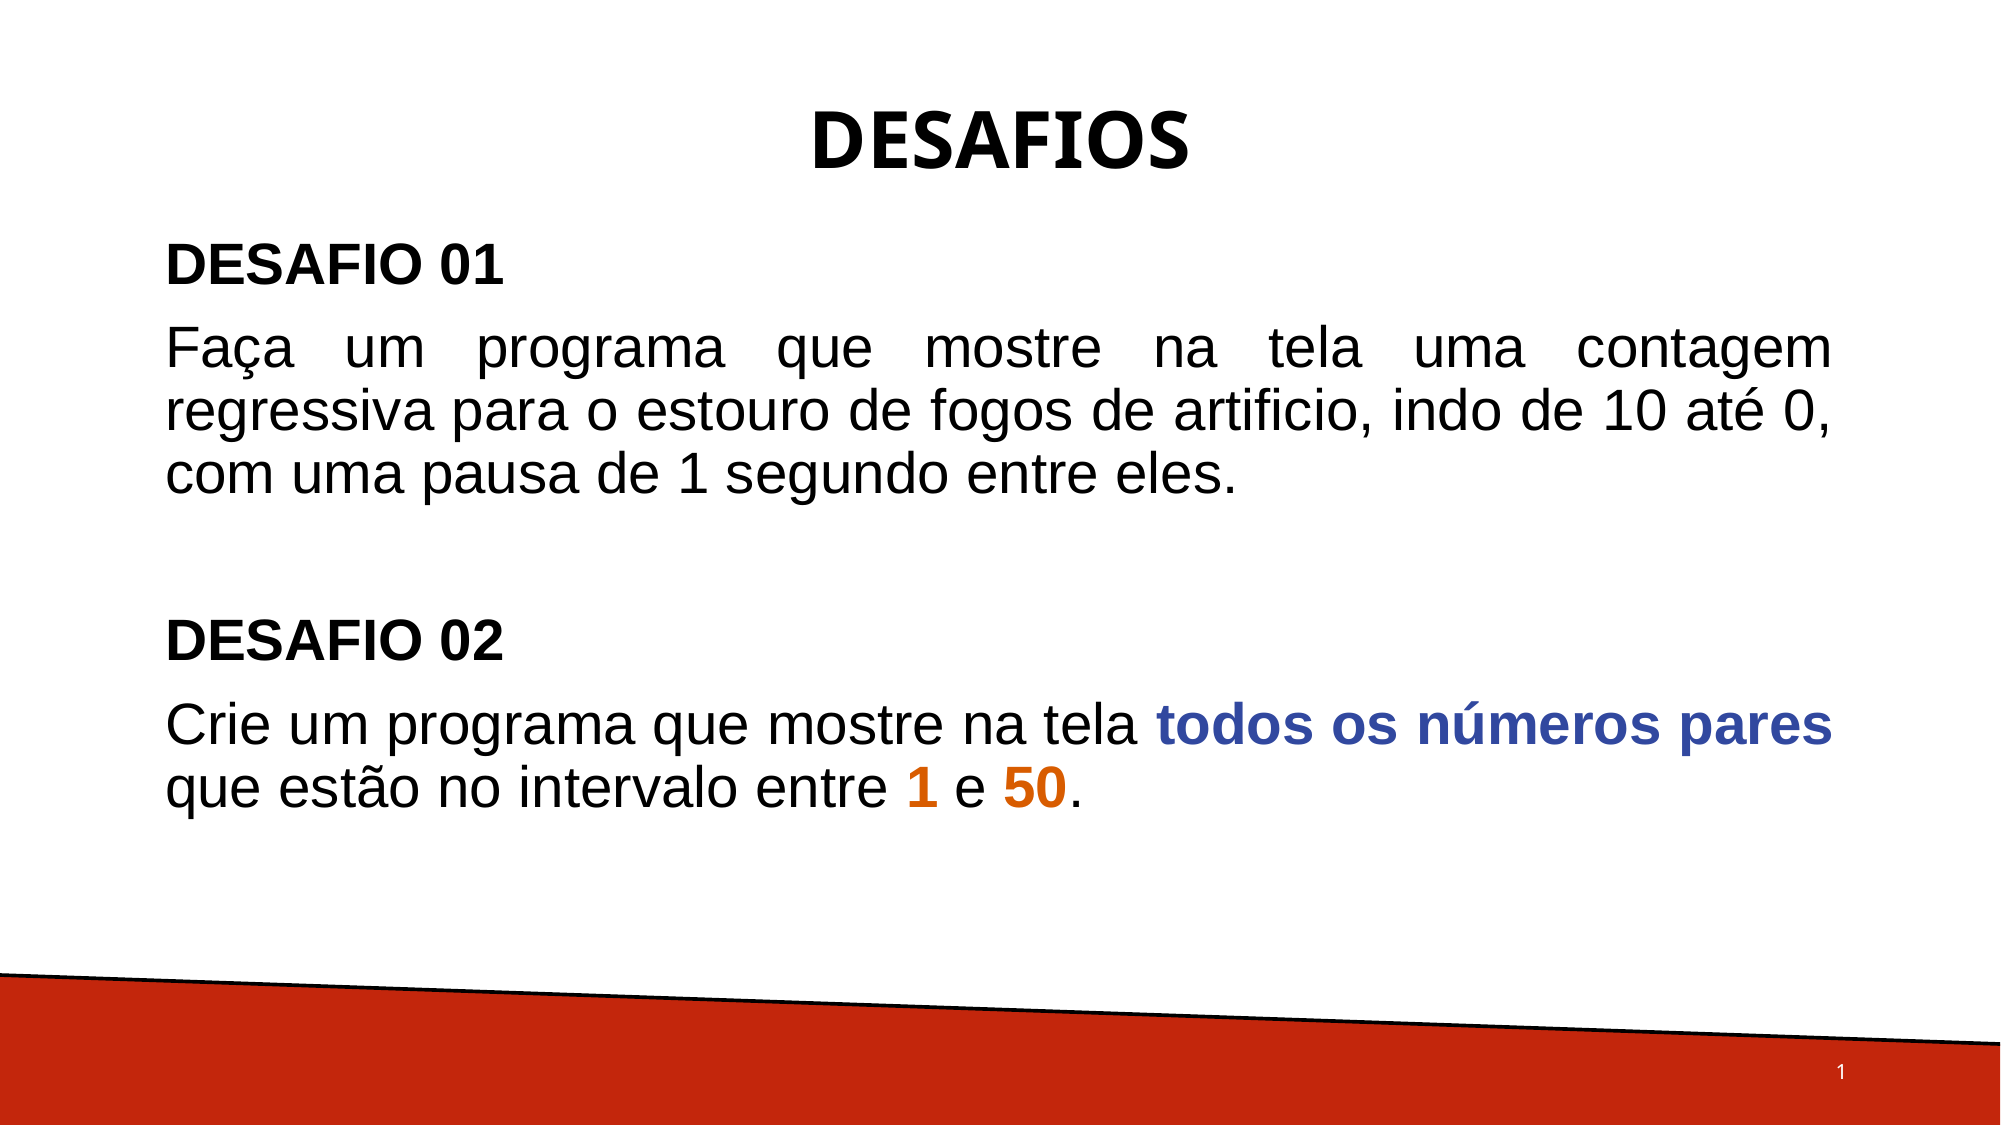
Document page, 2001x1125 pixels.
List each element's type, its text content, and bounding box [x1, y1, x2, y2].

title Desafios [137, 59, 1863, 227]
text_box DESAFIO 01 Faça um programa que mostre na tela uma contagem regressiva para o estouro de fogos de artificio, indo de 10 até 0, com uma pausa de 1 segundo entre eles. DESAFIO 02 Crie um programa que mostre na tela todos os números pares que estão no intervalo entre 1 e 50. [150, 226, 1850, 972]
slide_number 1 [1412, 1042, 1863, 1103]
